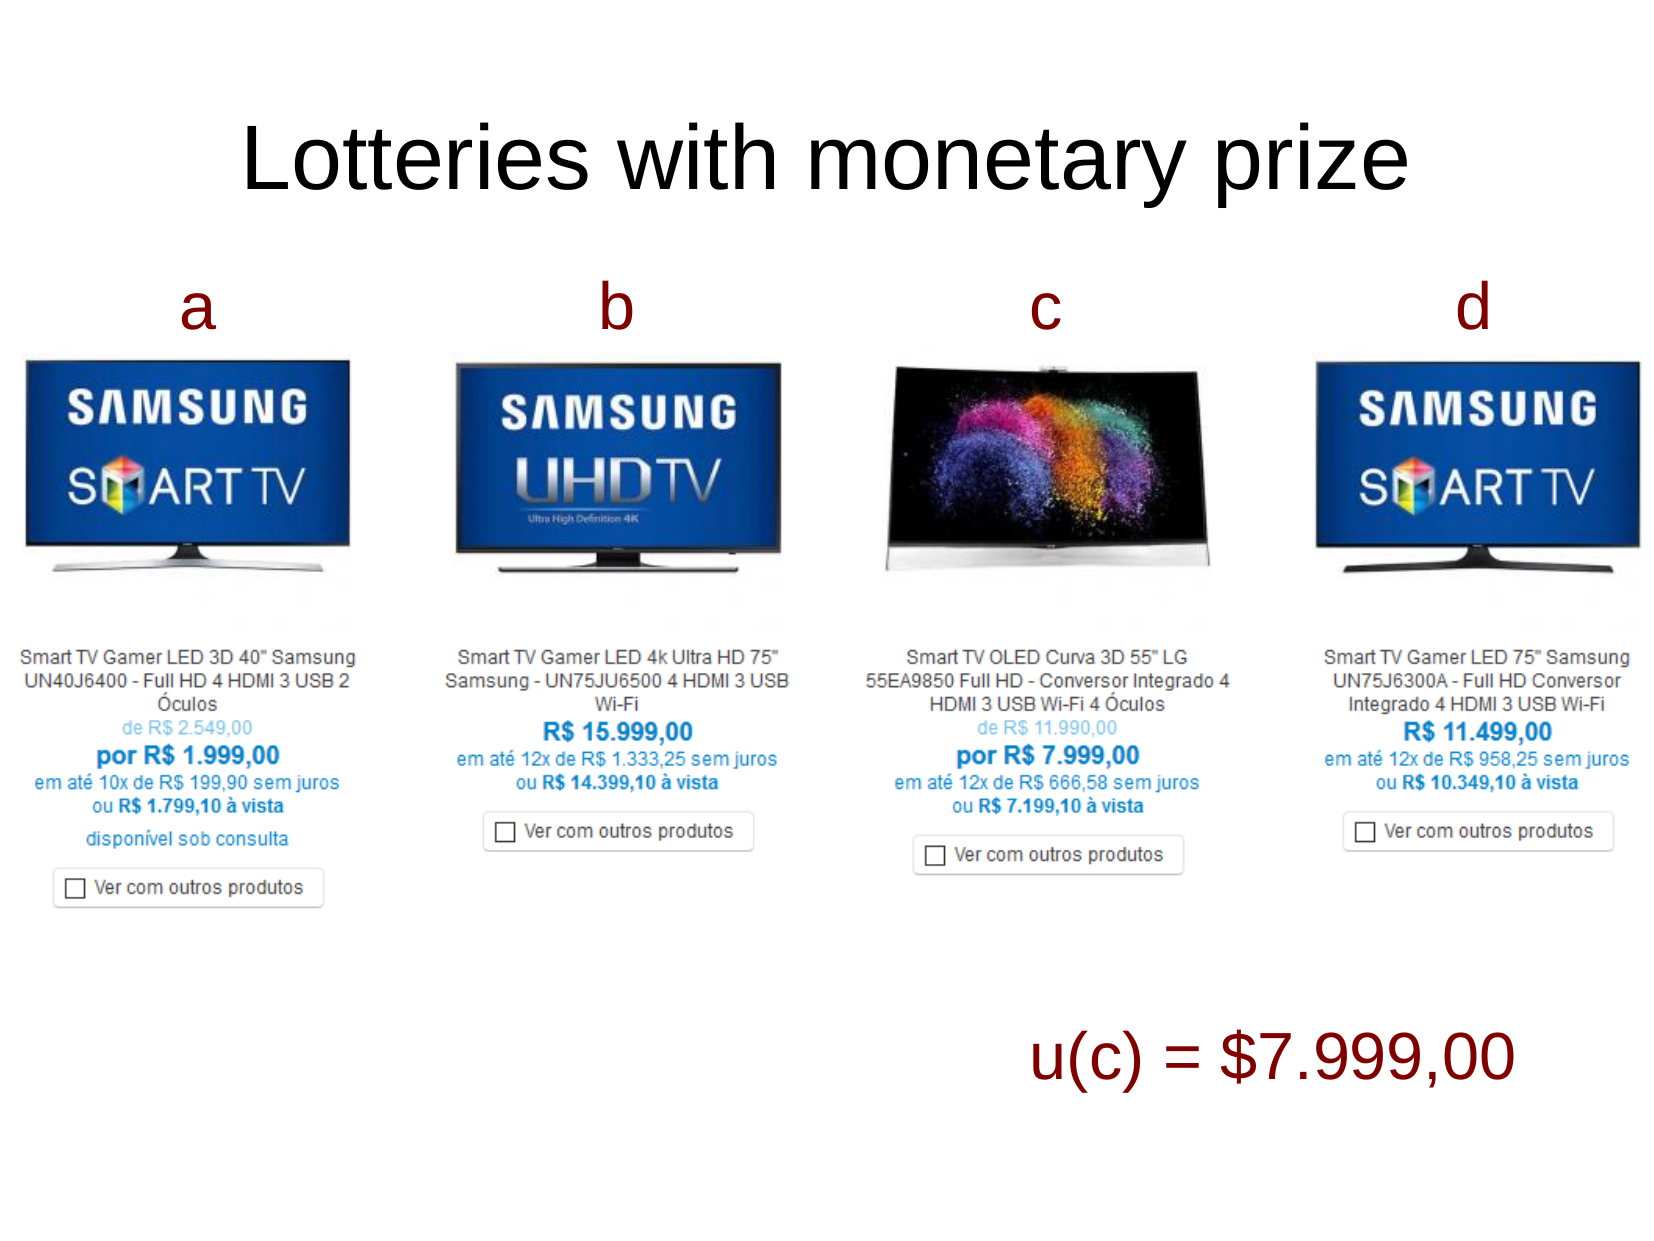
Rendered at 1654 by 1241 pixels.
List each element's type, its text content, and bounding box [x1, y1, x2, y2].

text_box a [164, 255, 240, 344]
text_box Lotteries with monetary prize [82, 49, 1571, 257]
text_box u(c) = $7.999,00 [1015, 1005, 1560, 1096]
picture [8, 345, 1654, 924]
text_box d [1440, 255, 1516, 344]
text_box b [584, 255, 660, 344]
text_box c [1015, 255, 1091, 344]
